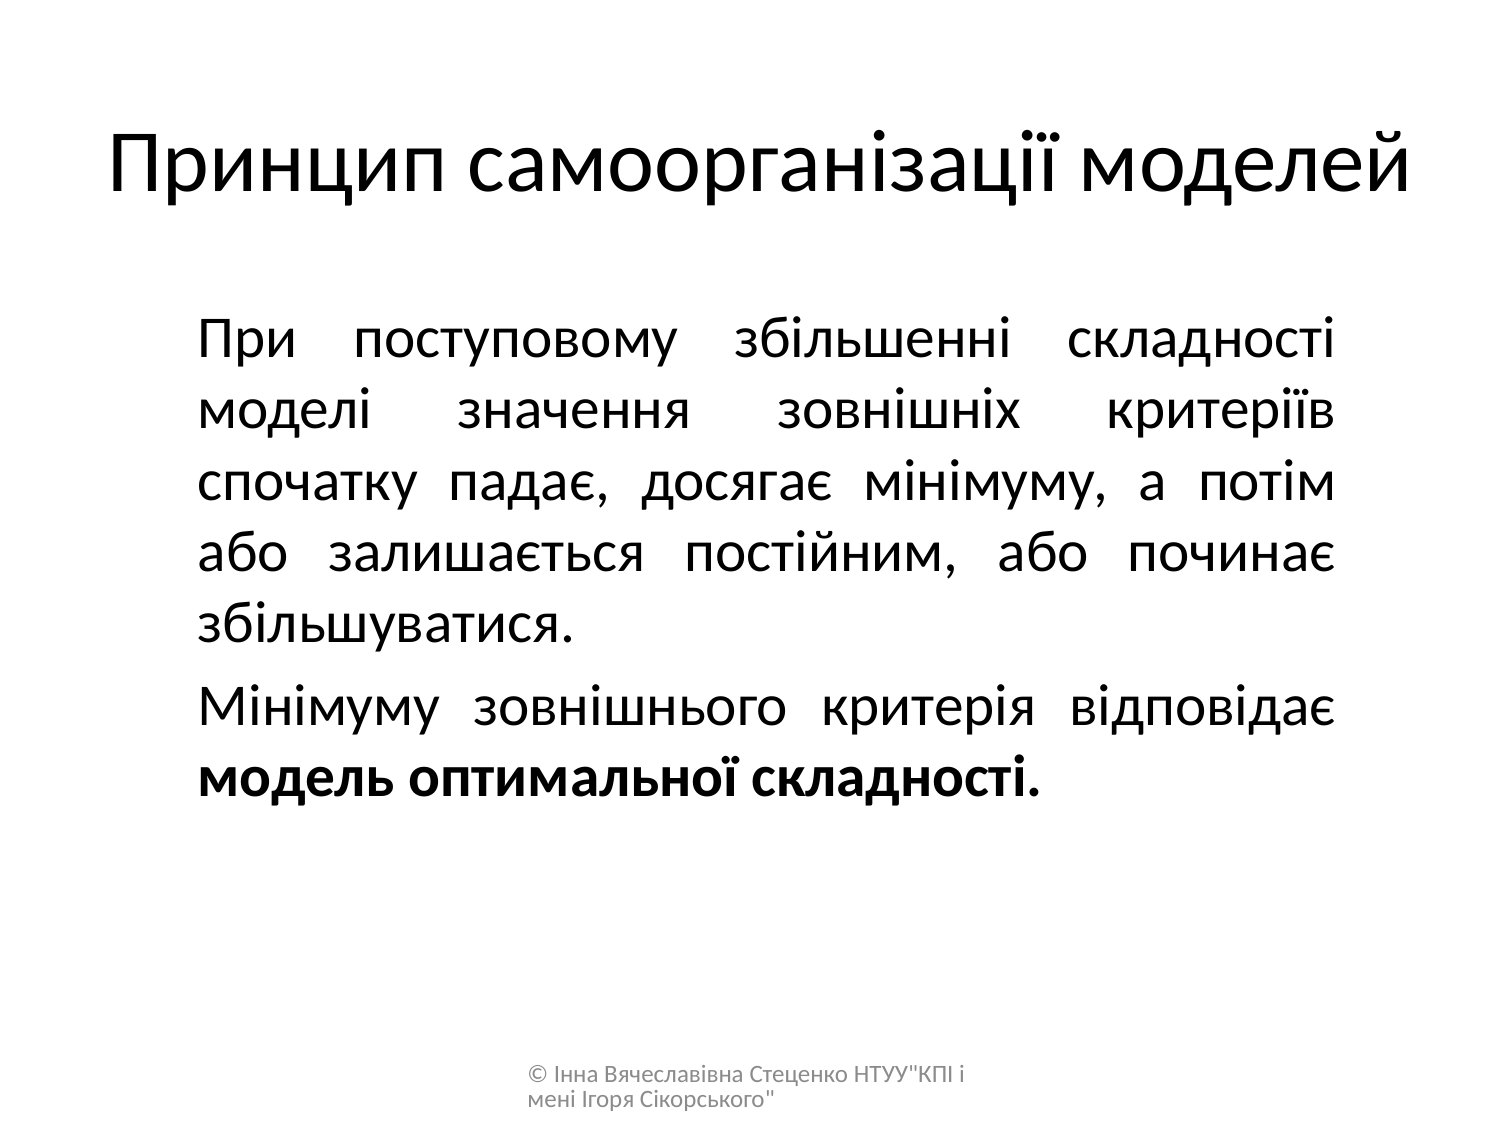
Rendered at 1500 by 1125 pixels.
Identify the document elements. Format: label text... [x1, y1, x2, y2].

footer © Інна Вячеславівна Стеценко НТУУ"КПІ імені Ігоря Сікорського" [512, 1042, 988, 1103]
title Принцип самоорганізації моделей [75, 45, 1447, 268]
list При поступовому збільшенні складності моделі значення зовнішніх критеріїв спочатку падає, досягає мінімуму, а потім або залишається постійним, або починає збільшуватися. Мінімуму зовнішнього критерія відповідає модель оптимальної складності. [183, 290, 1353, 823]
